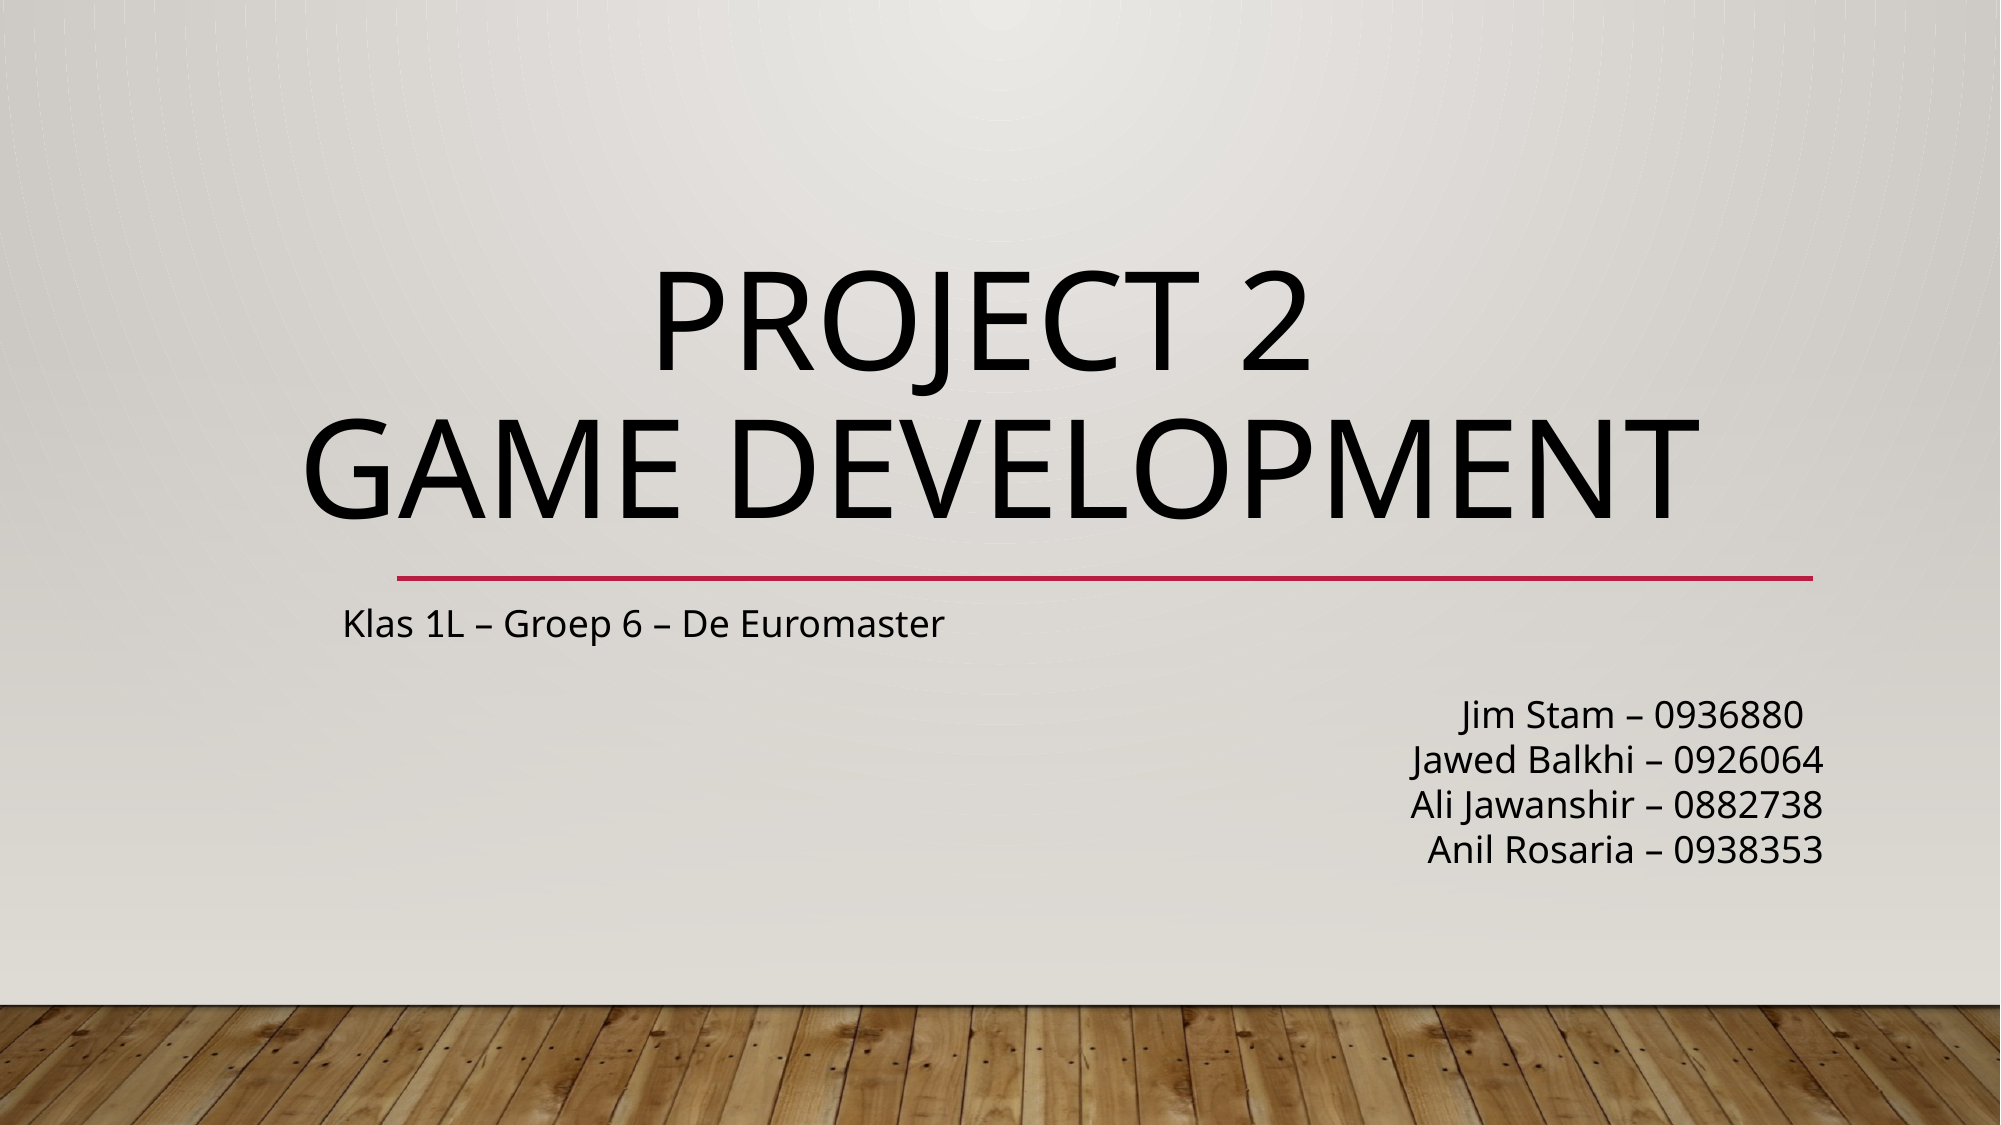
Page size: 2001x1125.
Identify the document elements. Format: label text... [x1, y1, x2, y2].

text_box Klas 1L – Groep 6 – De Euromaster Jim Stam – 0936880 Jawed Balkhi – 0926064 Ali Jawanshir – 0882738 Anil Rosaria – 0938353 [327, 588, 1839, 879]
picture [0, 1005, 2000, 1125]
title Project 2 game development [0, 131, 2000, 549]
